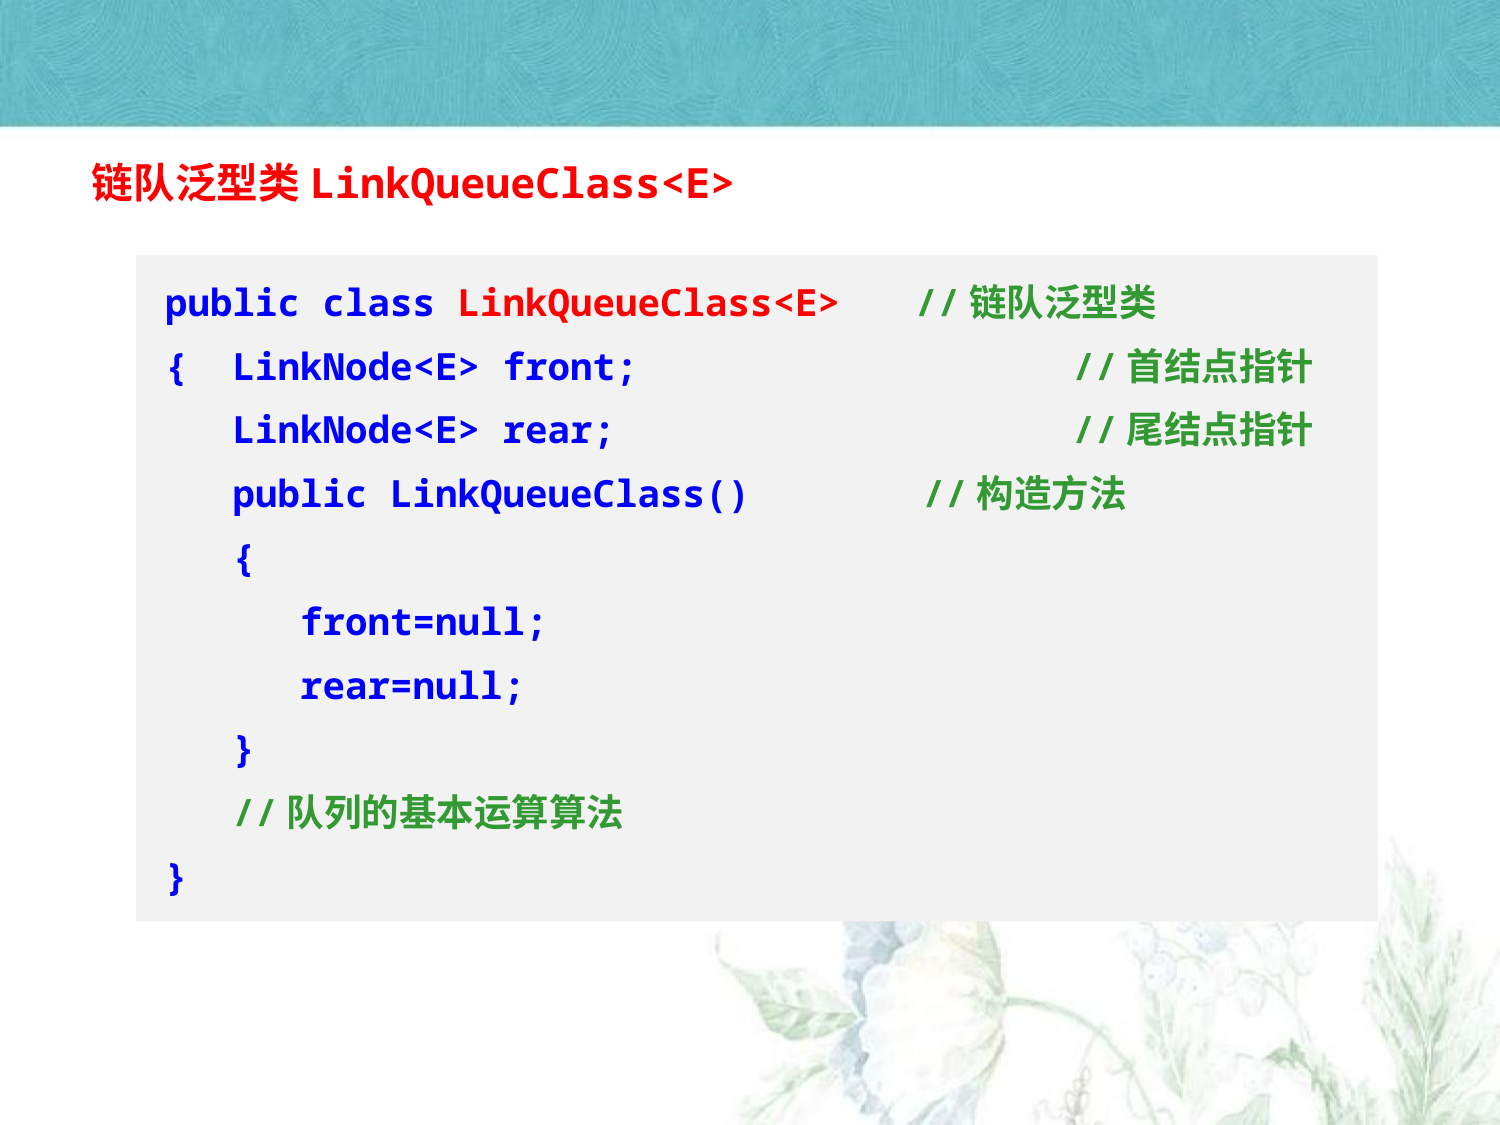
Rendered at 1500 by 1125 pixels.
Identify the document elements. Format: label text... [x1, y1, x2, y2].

text_box public class LinkQueueClass<E> //链队泛型类 { LinkNode<E> front; //首结点指针 LinkNode<E> rear; //尾结点指针 public LinkQueueClass() //构造方法 { front=null; rear=null; } //队列的基本运算算法 } [134, 253, 1380, 924]
text_box 链队泛型类LinkQueueClass<E> [76, 149, 839, 214]
picture [0, 1, 1500, 1125]
